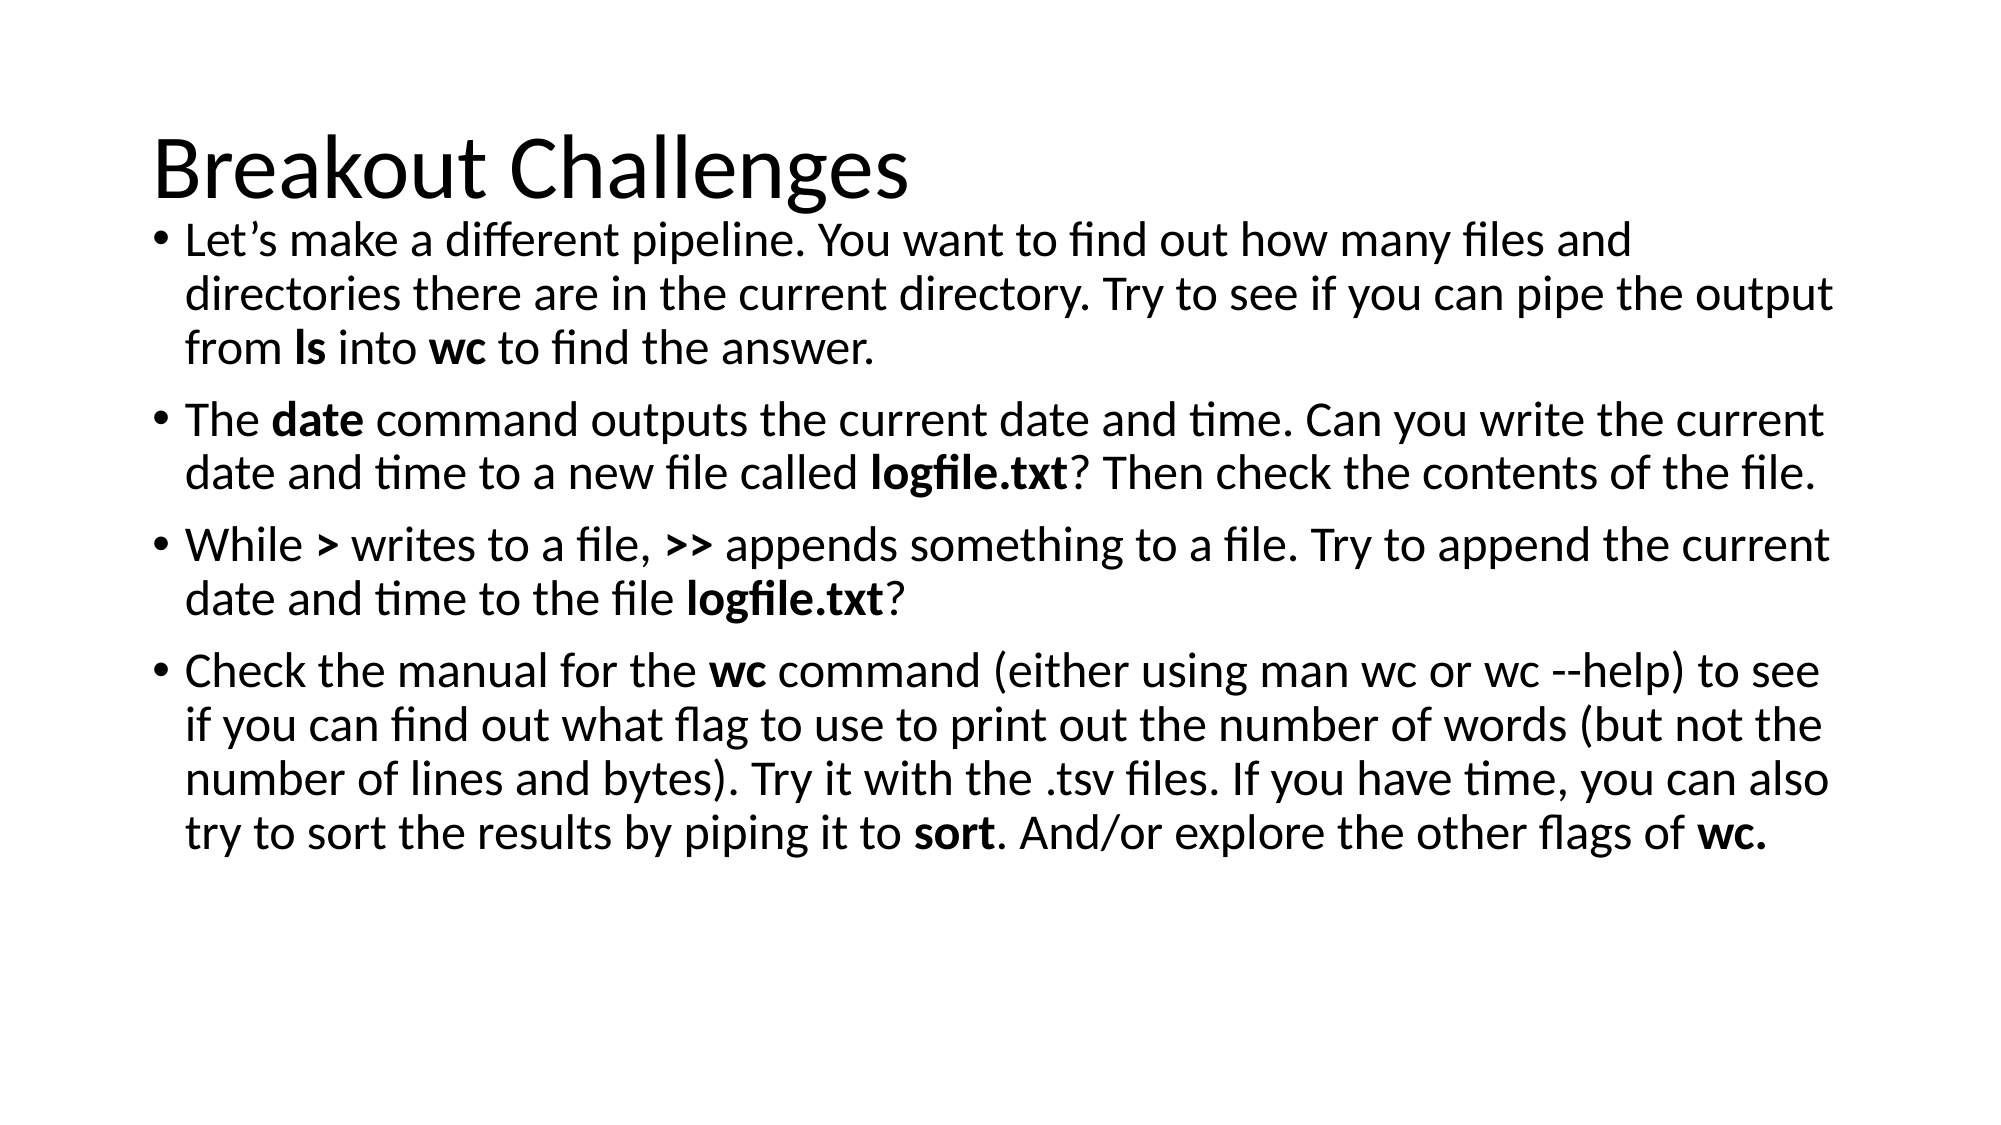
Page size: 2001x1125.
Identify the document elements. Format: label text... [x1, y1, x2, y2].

list Let’s make a different pipeline. You want to find out how many files and directories there are in the current directory. Try to see if you can pipe the output from ls into wc to find the answer. The date command outputs the current date and time. Can you write the current date and time to a new file called logfile.txt? Then check the contents of the file. While > writes to a file, >> appends something to a file. Try to append the current date and time to the file logfile.txt? Check the manual for the wc command (either using man wc or wc --help) to see if you can find out what flag to use to print out the number of words (but not the number of lines and bytes). Try it with the .tsv files. If you have time, you can also try to sort the results by piping it to sort. And/or explore the other flags of wc. [137, 205, 1863, 920]
title Breakout Challenges [137, 59, 1863, 205]
